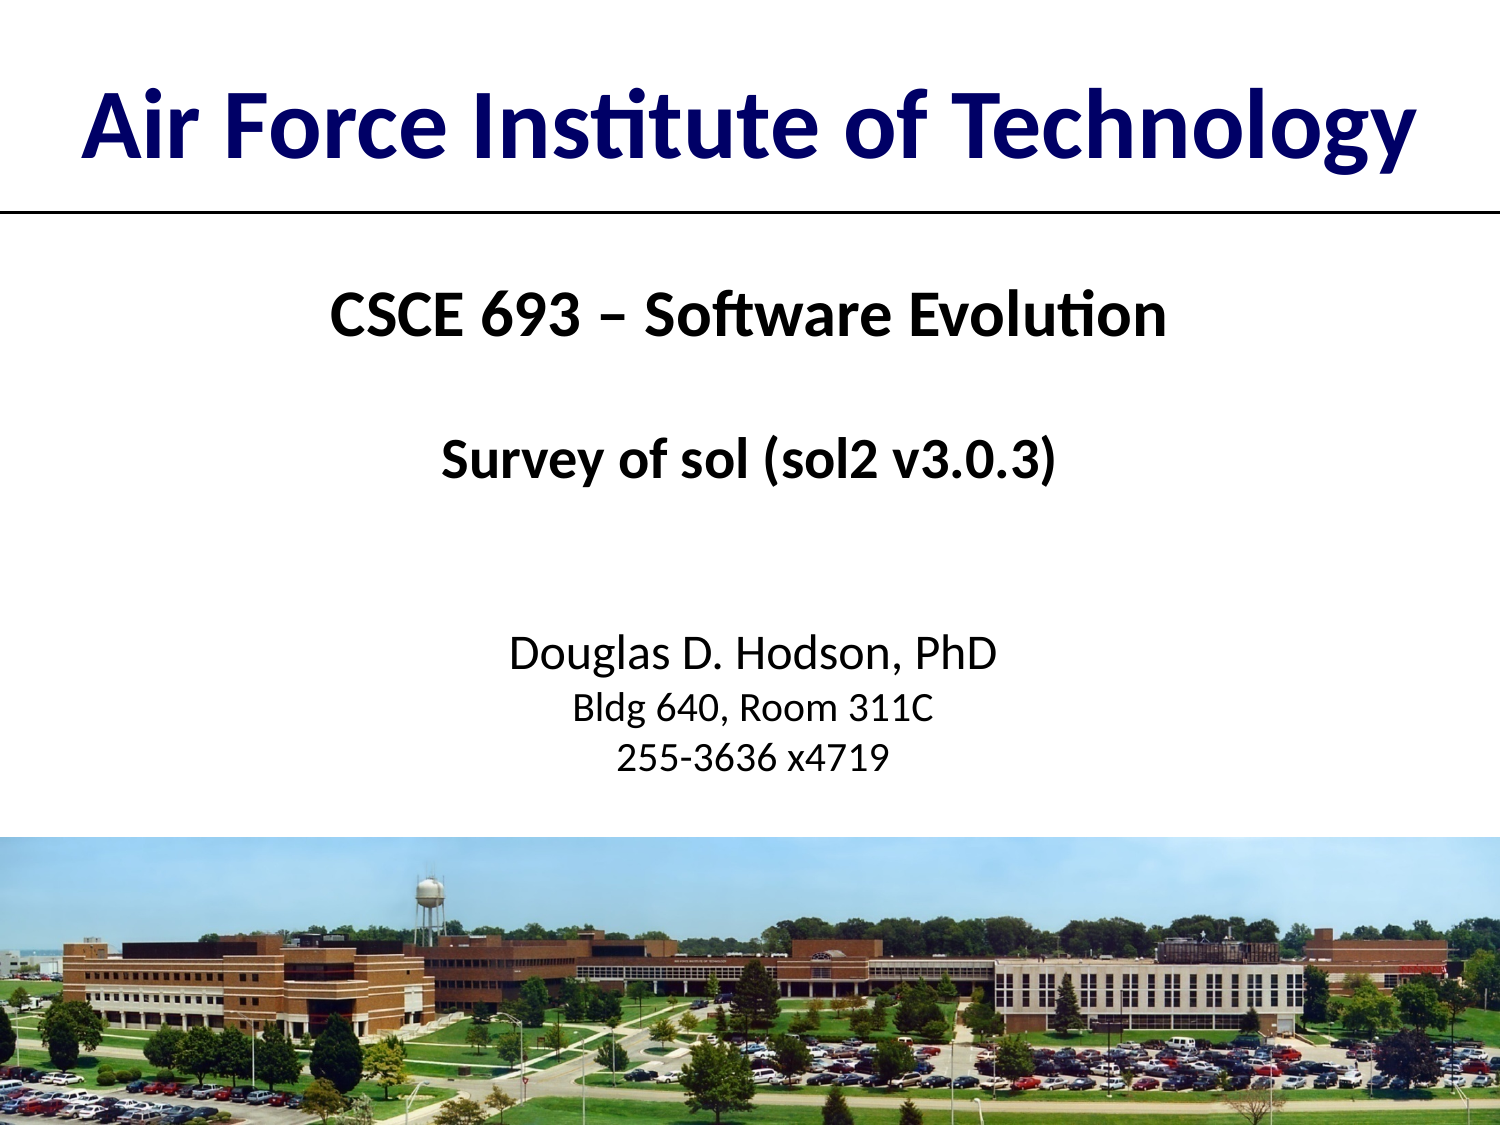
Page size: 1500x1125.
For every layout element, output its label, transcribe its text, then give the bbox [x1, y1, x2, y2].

picture [0, 837, 1500, 1125]
text_box Douglas D. Hodson, PhD Bldg 640, Room 311C 255-3636 x4719 [3, 612, 1500, 813]
title CSCE 693 – Software Evolution Survey of sol (sol2 v3.0.3) [0, 262, 1500, 550]
text_box Air Force Institute of Technology [0, 50, 1500, 187]
